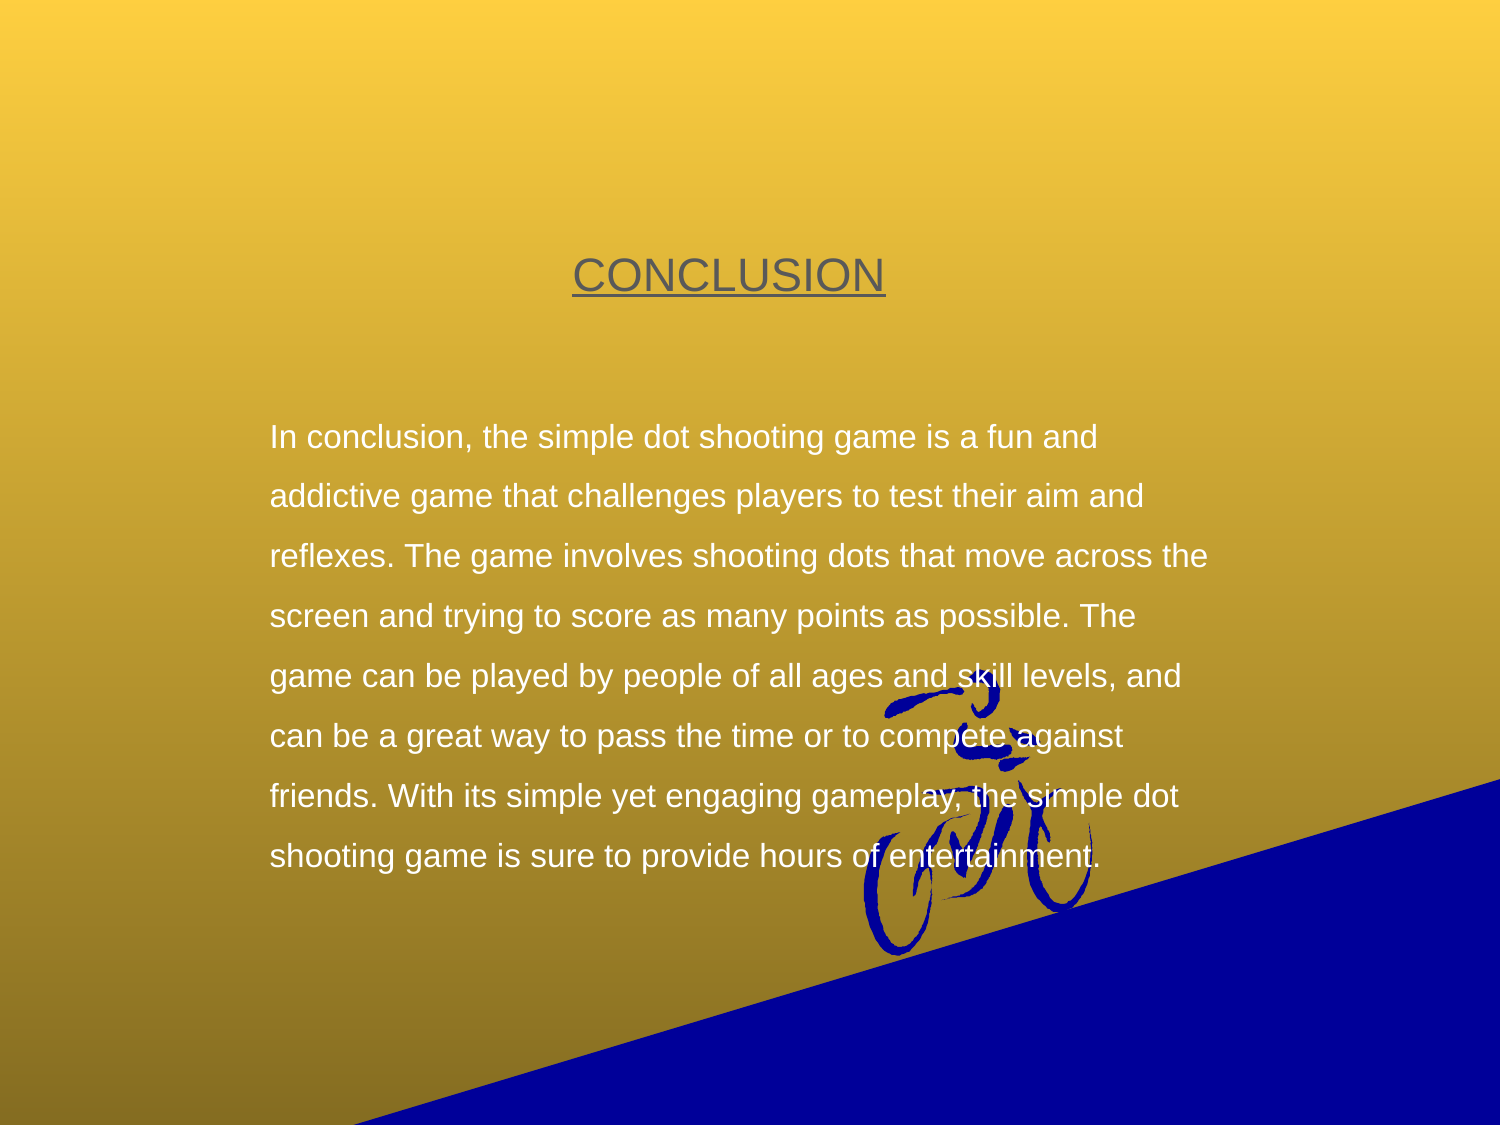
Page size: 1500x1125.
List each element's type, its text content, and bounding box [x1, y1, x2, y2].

text_box In conclusion, the simple dot shooting game is a fun and addictive game that challenges players to test their aim and reflexes. The game involves shooting dots that move across the screen and trying to score as many points as possible. The game can be played by people of all ages and skill levels, and can be a great way to pass the time or to compete against friends. With its simple yet engaging gameplay, the simple dot shooting game is sure to provide hours of entertainment. [254, 387, 1246, 882]
text_box CONCLUSION [557, 237, 943, 309]
